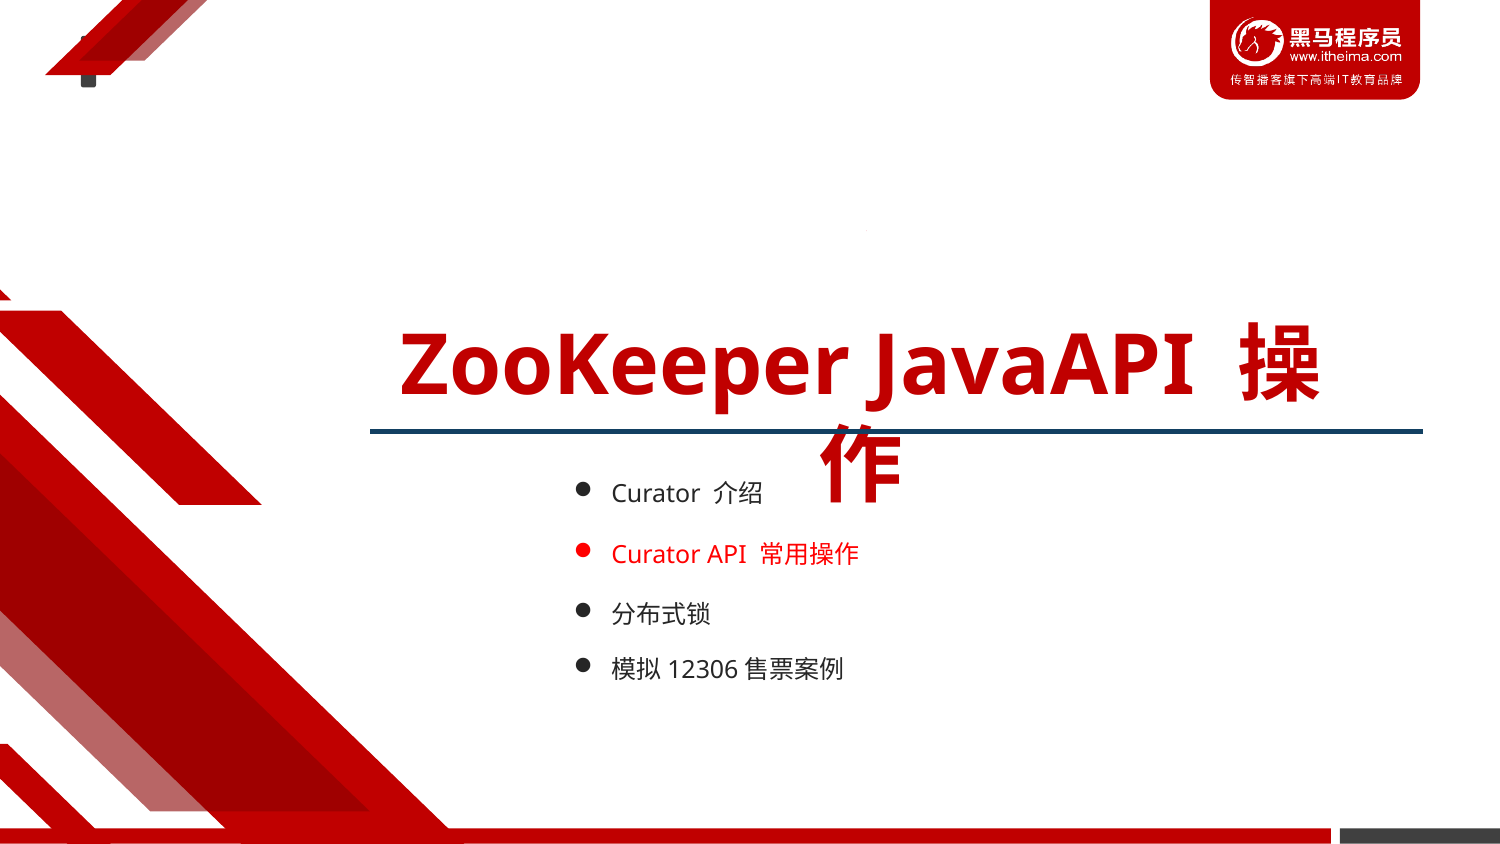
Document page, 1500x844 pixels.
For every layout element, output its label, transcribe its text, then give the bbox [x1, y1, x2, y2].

picture [1212, 8, 1421, 94]
text_box Curator 介绍 [573, 477, 909, 508]
text_box ZooKeeper JavaAPI 操作 [539, 441, 1353, 518]
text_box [0, 170, 535, 844]
text_box ZooKeeper JavaAPI 操作 [539, 304, 1353, 429]
text_box 分布式锁 [573, 598, 974, 629]
text_box Curator API 常用操作 [573, 538, 1010, 569]
text_box 模拟12306售票案例 [573, 653, 974, 684]
